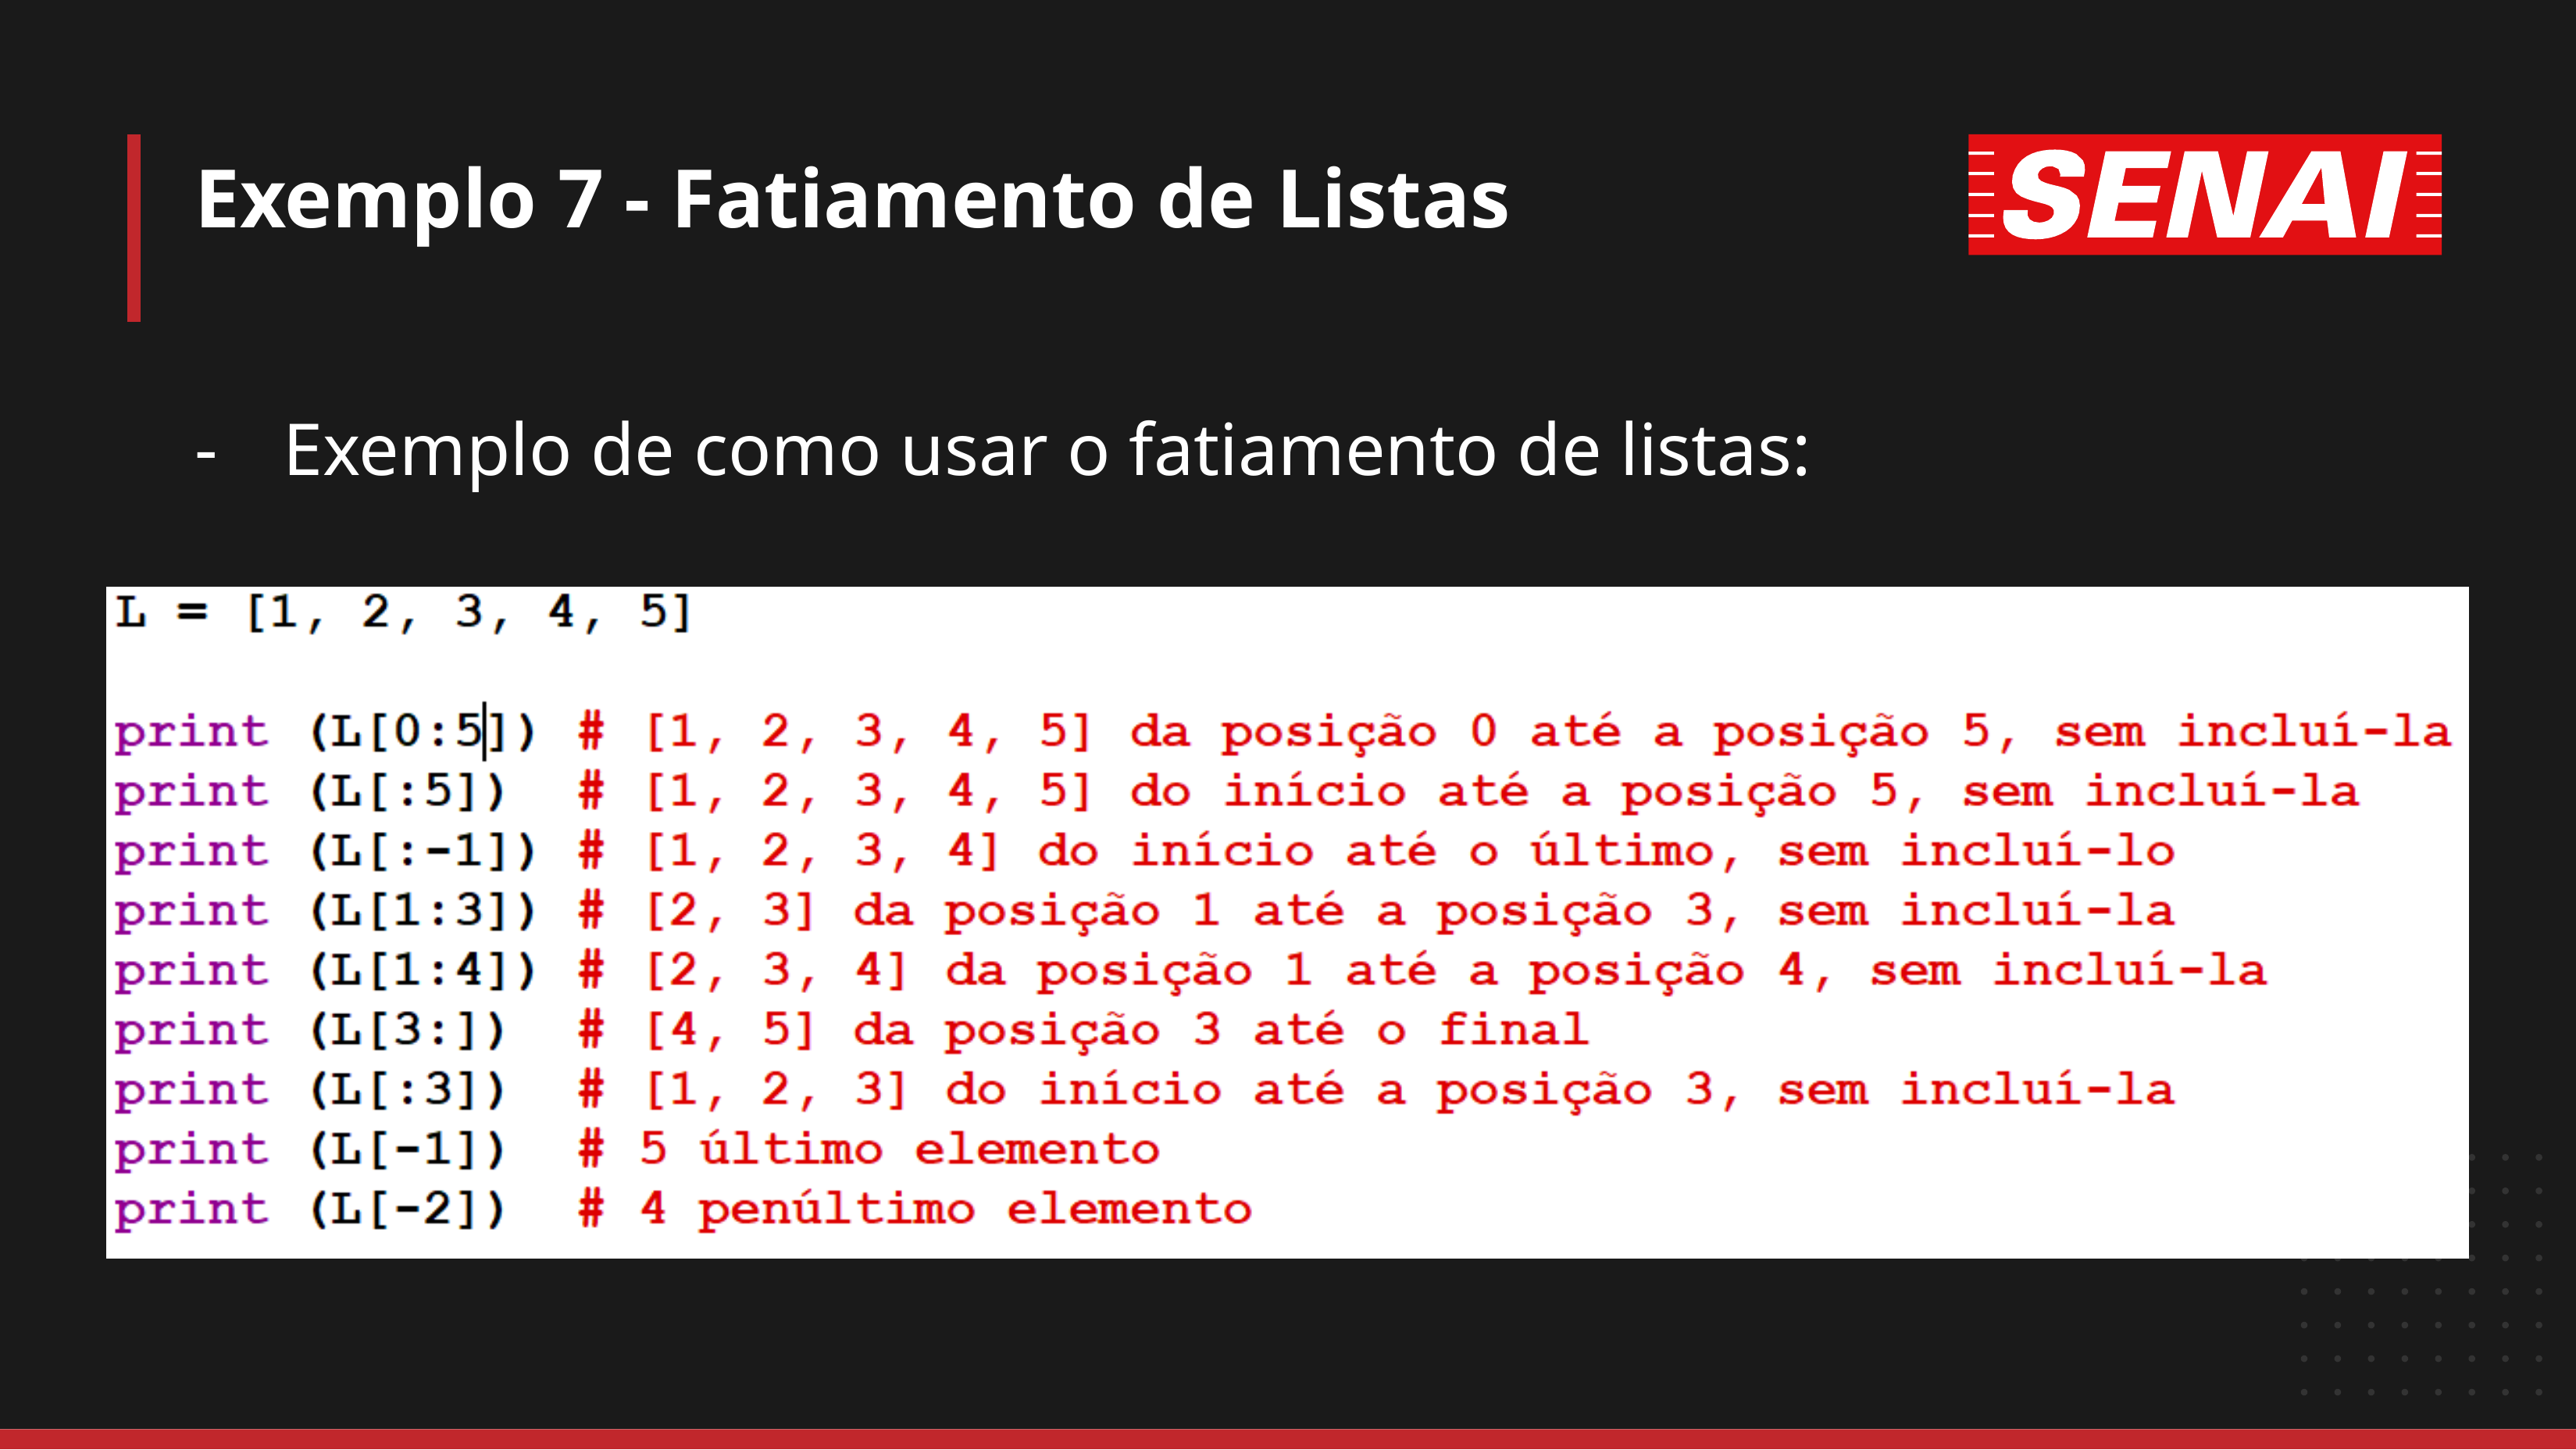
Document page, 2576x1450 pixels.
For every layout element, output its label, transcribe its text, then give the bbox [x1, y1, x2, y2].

text_box [2435, 1321, 2442, 1329]
text_box [2535, 1288, 2542, 1295]
text_box [2535, 1188, 2542, 1195]
text_box [2468, 1321, 2476, 1329]
text_box [2435, 1355, 2442, 1362]
text_box [2535, 1388, 2542, 1396]
picture [106, 587, 2469, 1259]
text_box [1968, 134, 2442, 255]
text_box [2502, 1188, 2509, 1195]
text_box [2401, 1355, 2409, 1362]
text_box [2334, 1388, 2342, 1396]
text_box [2367, 1388, 2375, 1396]
text_box [2535, 1154, 2542, 1161]
text_box [2435, 1388, 2442, 1396]
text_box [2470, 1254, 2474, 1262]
text_box [2401, 1288, 2409, 1295]
text_box [2502, 1154, 2509, 1161]
text_box [2502, 1355, 2509, 1362]
title Exemplo 7 - Fatiamento de Listas [193, 126, 1517, 370]
text_box [2300, 1321, 2308, 1329]
text_box [2300, 1388, 2308, 1396]
text_box [2435, 1288, 2442, 1295]
text_box [2334, 1355, 2342, 1362]
text_box [2468, 1288, 2476, 1295]
text_box [2468, 1388, 2476, 1396]
text_box [2535, 1321, 2542, 1329]
text_box [2502, 1288, 2509, 1295]
text_box [2502, 1321, 2509, 1329]
text_box [2300, 1288, 2308, 1295]
text_box [2334, 1288, 2342, 1295]
text_box [2535, 1355, 2542, 1362]
text_box [2502, 1221, 2509, 1228]
text_box [2502, 1254, 2509, 1262]
text_box [2367, 1288, 2375, 1295]
text_box [0, 1429, 2576, 1449]
text_box [2535, 1221, 2542, 1228]
text_box [2535, 1254, 2542, 1262]
text_box [2334, 1321, 2342, 1329]
text_box [2300, 1355, 2308, 1362]
text_box [2401, 1321, 2409, 1329]
text_box [2401, 1388, 2409, 1396]
text_box [2502, 1388, 2509, 1396]
text_box [2367, 1321, 2375, 1329]
text_box [2367, 1355, 2375, 1362]
text_box Exemplo de como usar o fatiamento de listas: [193, 372, 2409, 490]
text_box [2468, 1355, 2476, 1362]
